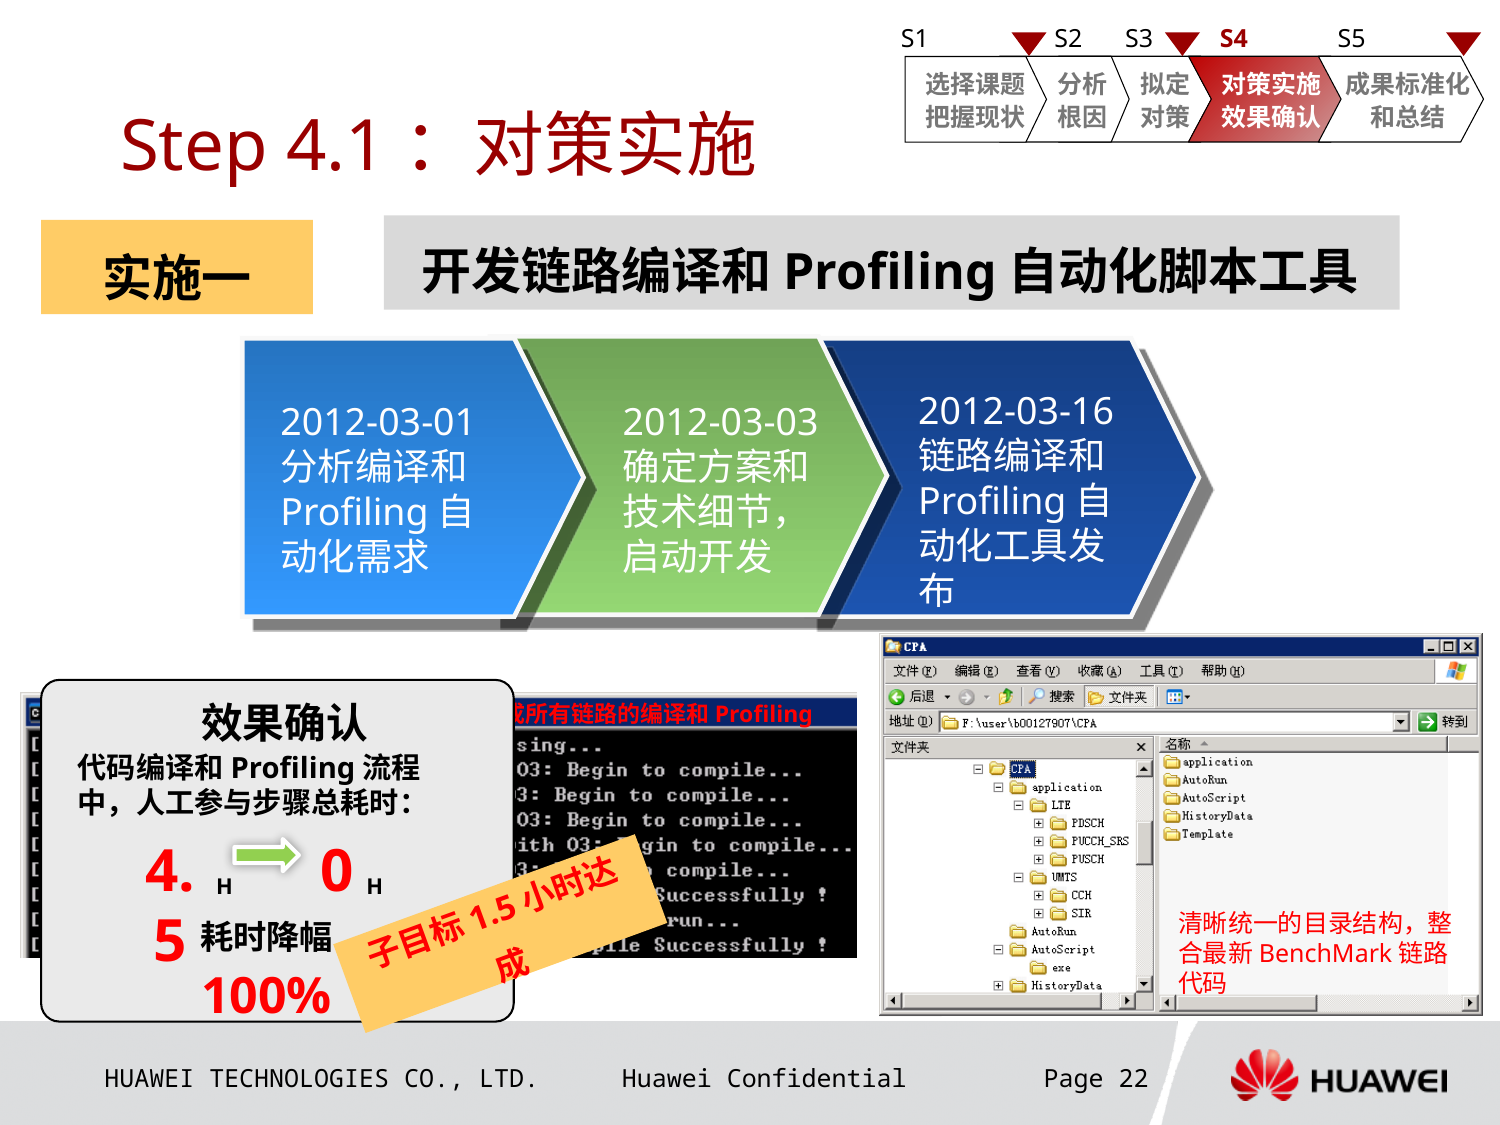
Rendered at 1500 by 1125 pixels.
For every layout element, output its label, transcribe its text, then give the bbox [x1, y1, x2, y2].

text_box 2012-03-03 确定方案和技术细节，启动开发 [607, 390, 857, 586]
text_box [857, 414, 888, 537]
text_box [383, 212, 1400, 310]
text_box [19, 692, 35, 959]
text_box [242, 338, 584, 617]
text_box [1152, 381, 1199, 574]
text_box 2012-03-16链路编译和Profiling自动化工具发布 [903, 379, 1152, 620]
slide_number Page 22 [1043, 1064, 1388, 1125]
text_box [879, 633, 1483, 1017]
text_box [40, 219, 314, 315]
text_box 2012-03-01 分析编译和Profiling自动化需求 [265, 390, 526, 586]
text_box [489, 336, 845, 615]
picture [0, 1021, 1500, 1125]
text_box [520, 692, 869, 959]
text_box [887, 15, 1485, 143]
text_box [820, 338, 1151, 617]
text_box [339, 886, 662, 982]
title Step 4.1：对策实施 [106, 70, 834, 214]
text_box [40, 679, 514, 1031]
